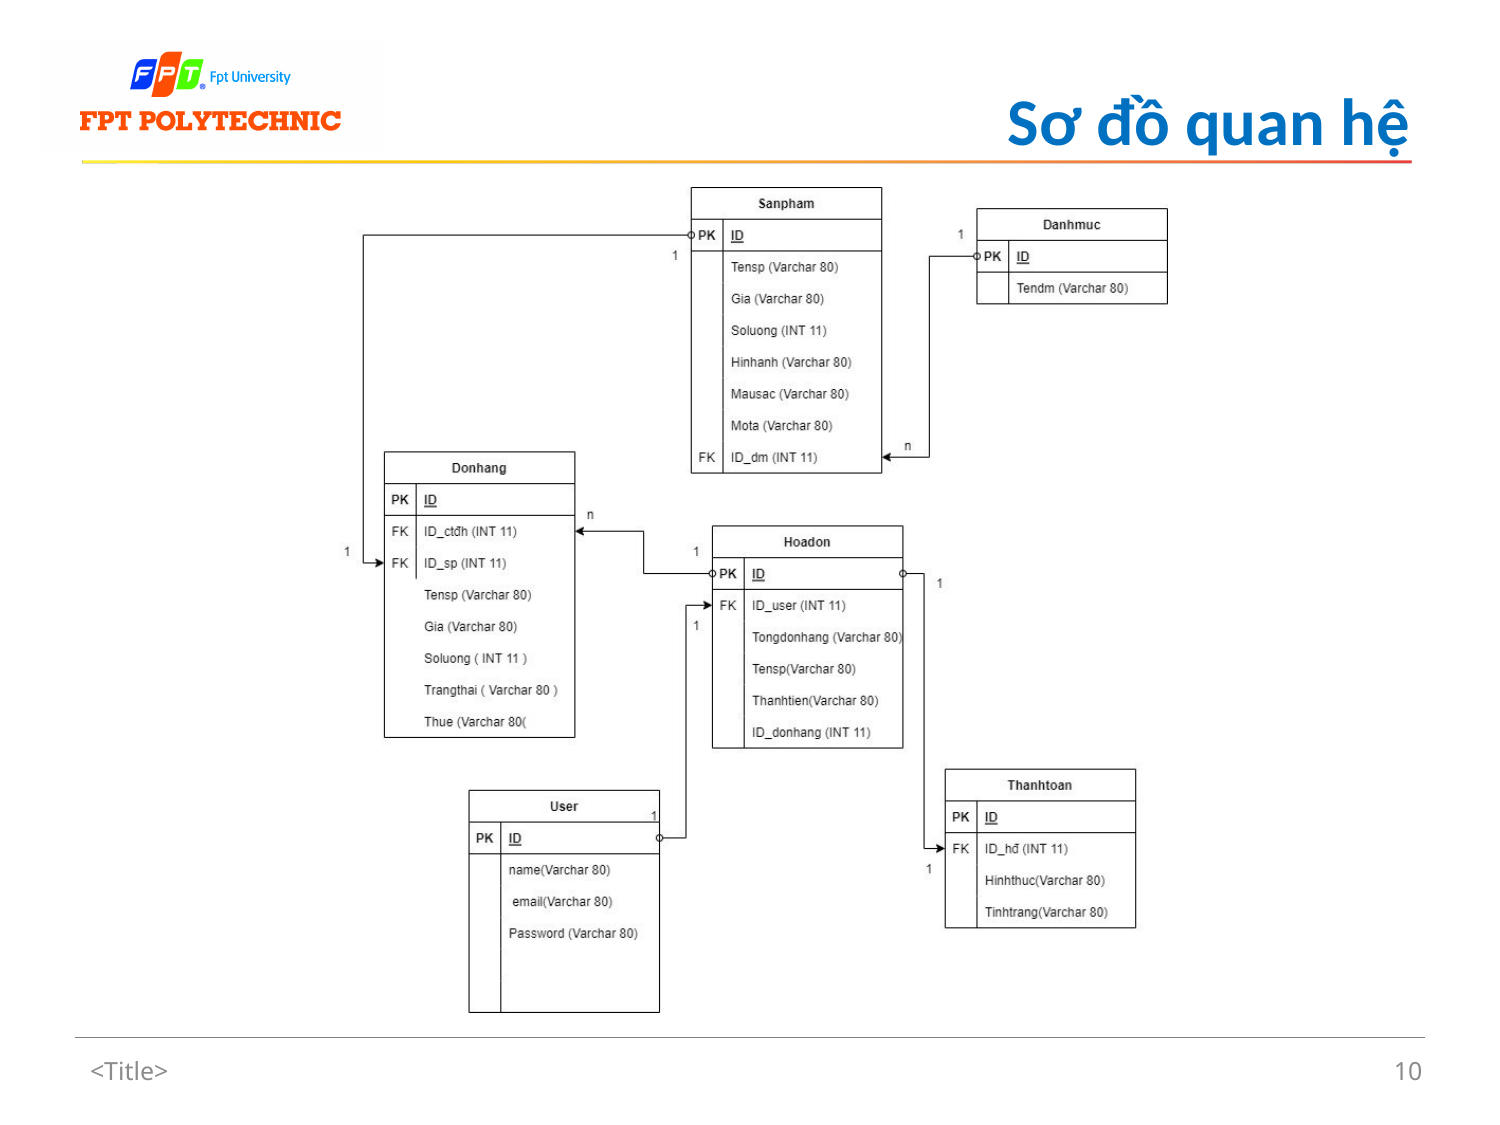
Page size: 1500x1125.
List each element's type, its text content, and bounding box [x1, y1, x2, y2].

picture [0, 0, 1500, 1014]
slide_number 10 [1087, 1042, 1438, 1103]
footer <Title> [75, 1040, 1075, 1100]
title Sơ đồ quan hệ [74, 24, 1426, 213]
